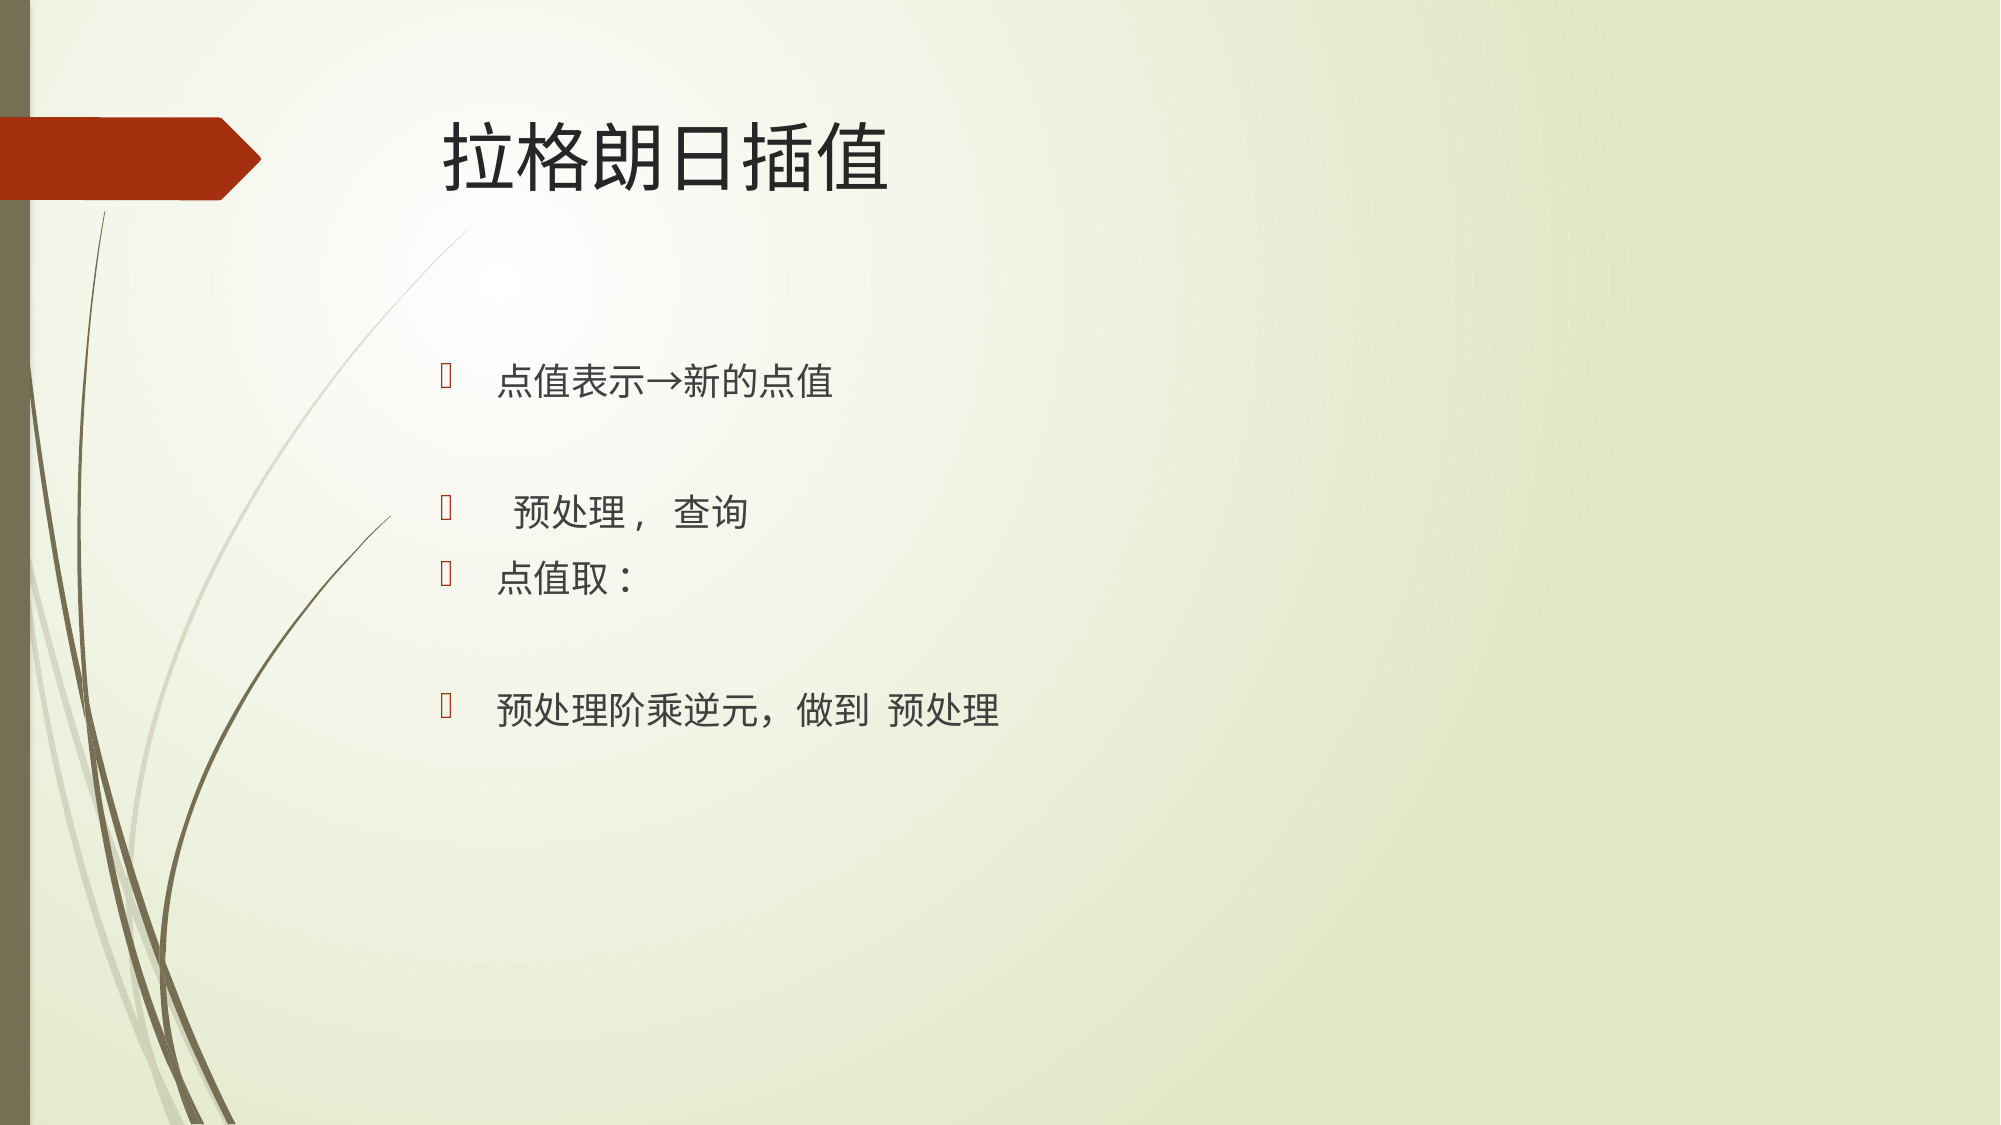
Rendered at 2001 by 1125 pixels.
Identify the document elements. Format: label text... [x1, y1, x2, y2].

title 拉格朗日插值 [425, 102, 1888, 313]
